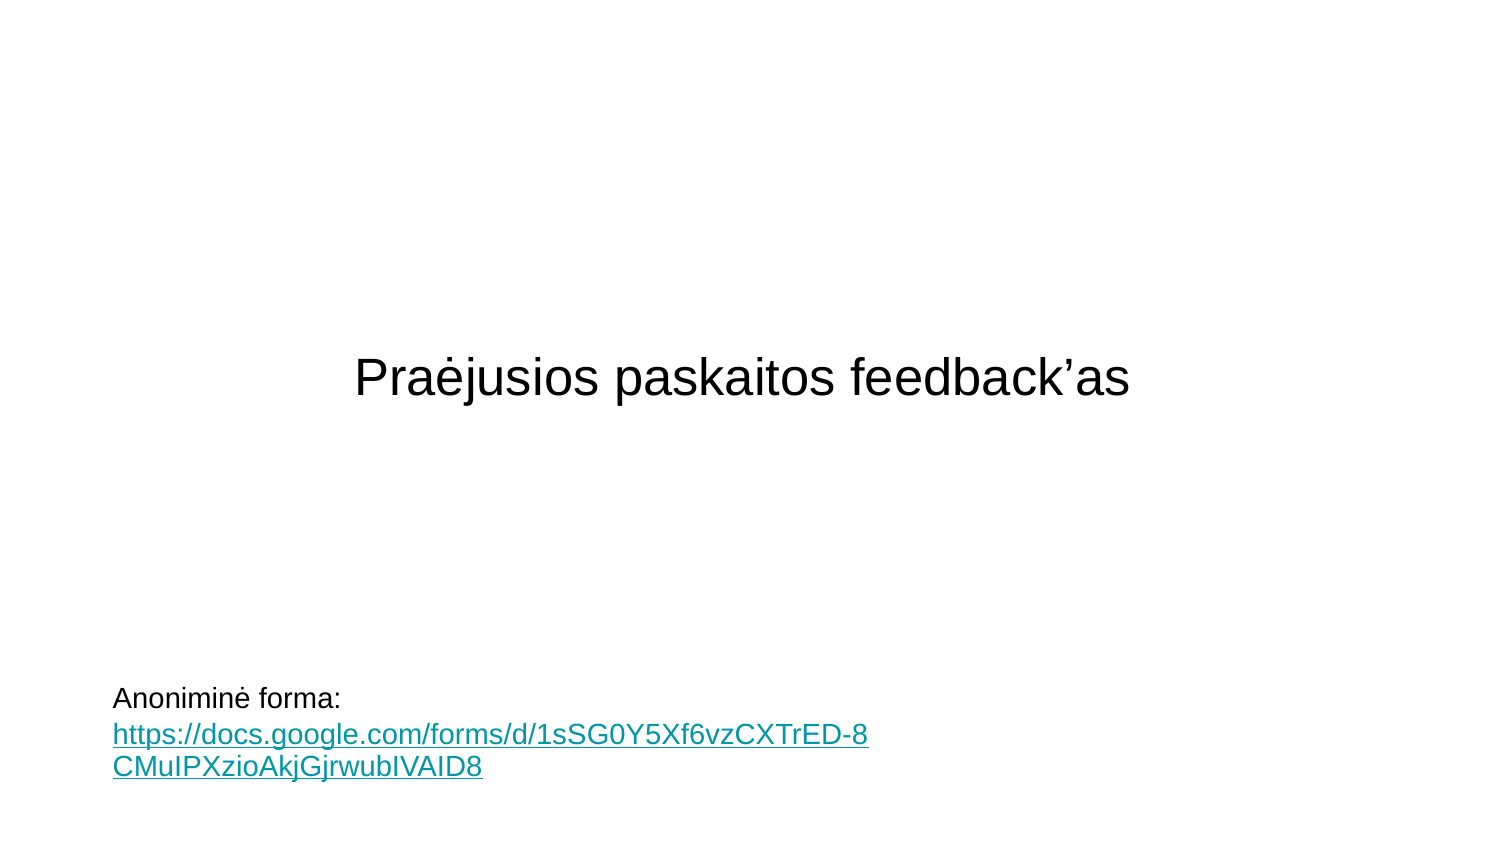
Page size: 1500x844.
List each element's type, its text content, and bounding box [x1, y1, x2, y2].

title Praėjusios paskaitos feedback’as [339, 327, 1161, 422]
text_box Anoniminė forma: https://docs.google.com/forms/d/1sSG0Y5Xf6vzCXTrED-8CMuIPXzioAkjGjrwubIVAID8 [22, 662, 900, 766]
